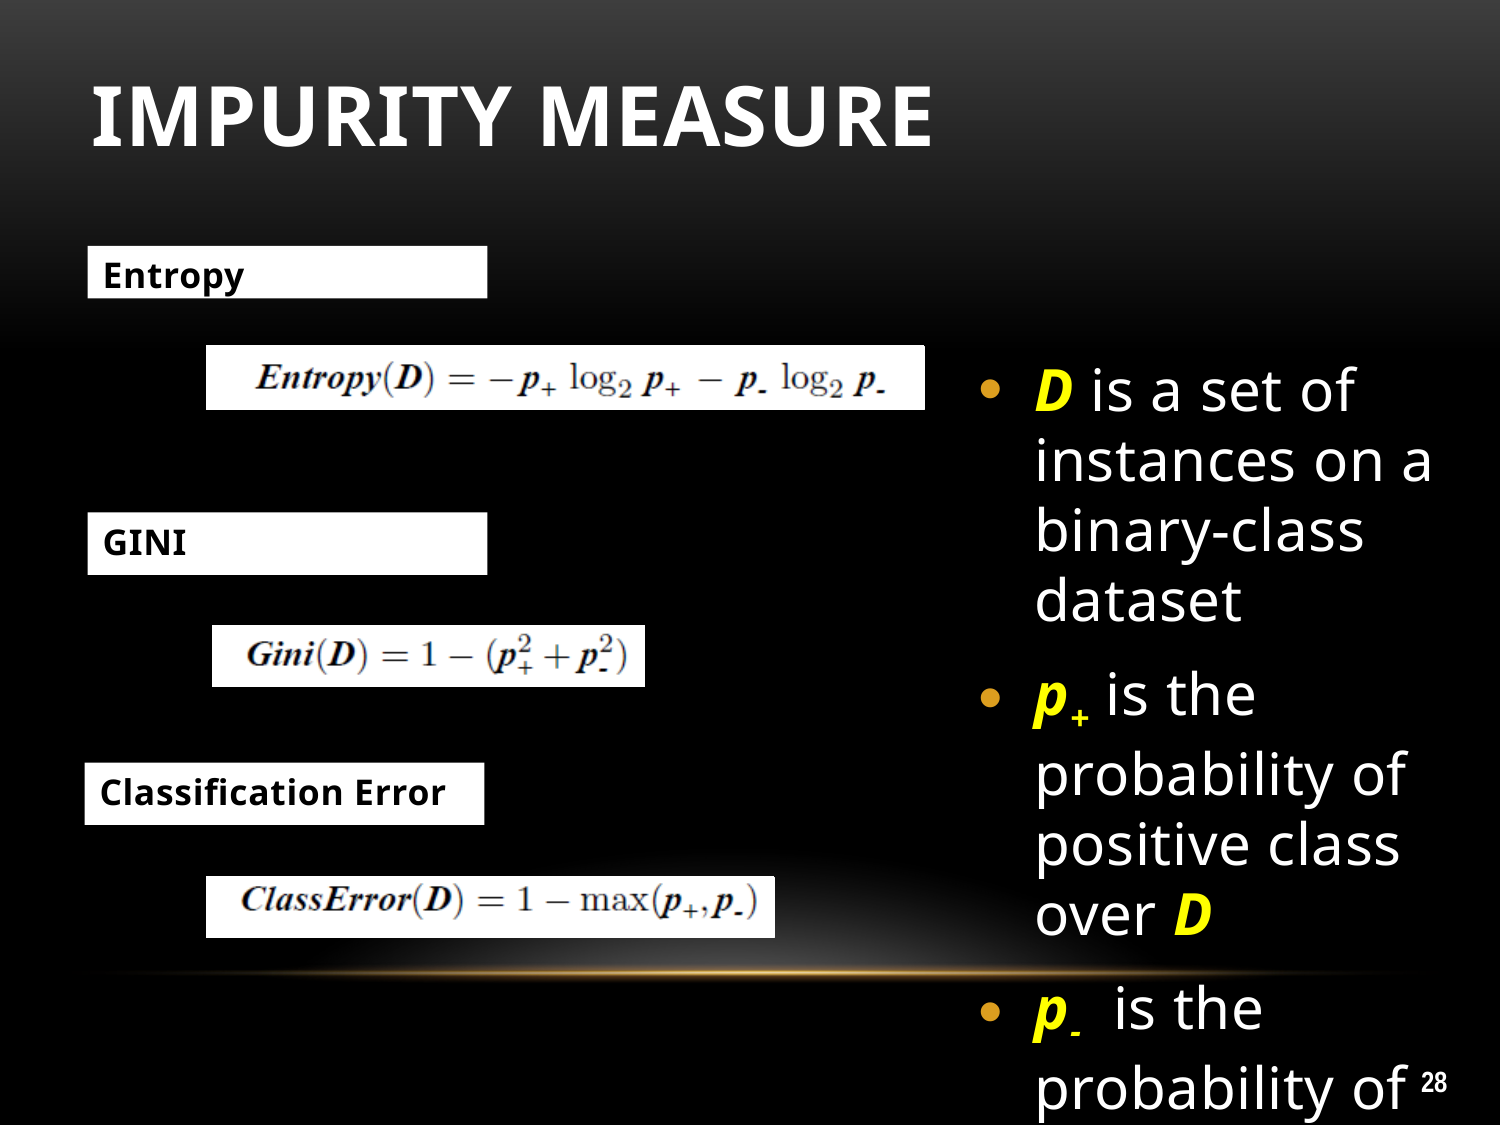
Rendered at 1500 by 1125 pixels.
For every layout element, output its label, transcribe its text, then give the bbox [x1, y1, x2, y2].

list Classification Error [84, 762, 485, 825]
list GINI [87, 512, 488, 575]
text_box D is a set of instances on a binary-class dataset p+ is the probability of positive class over D p- is the probability of negative class over D [963, 345, 1489, 1125]
list Entropy [87, 245, 488, 299]
picture [0, 0, 1500, 1125]
slide_number 28 [1387, 1051, 1463, 1112]
title Impurity Measure [76, 78, 1327, 171]
